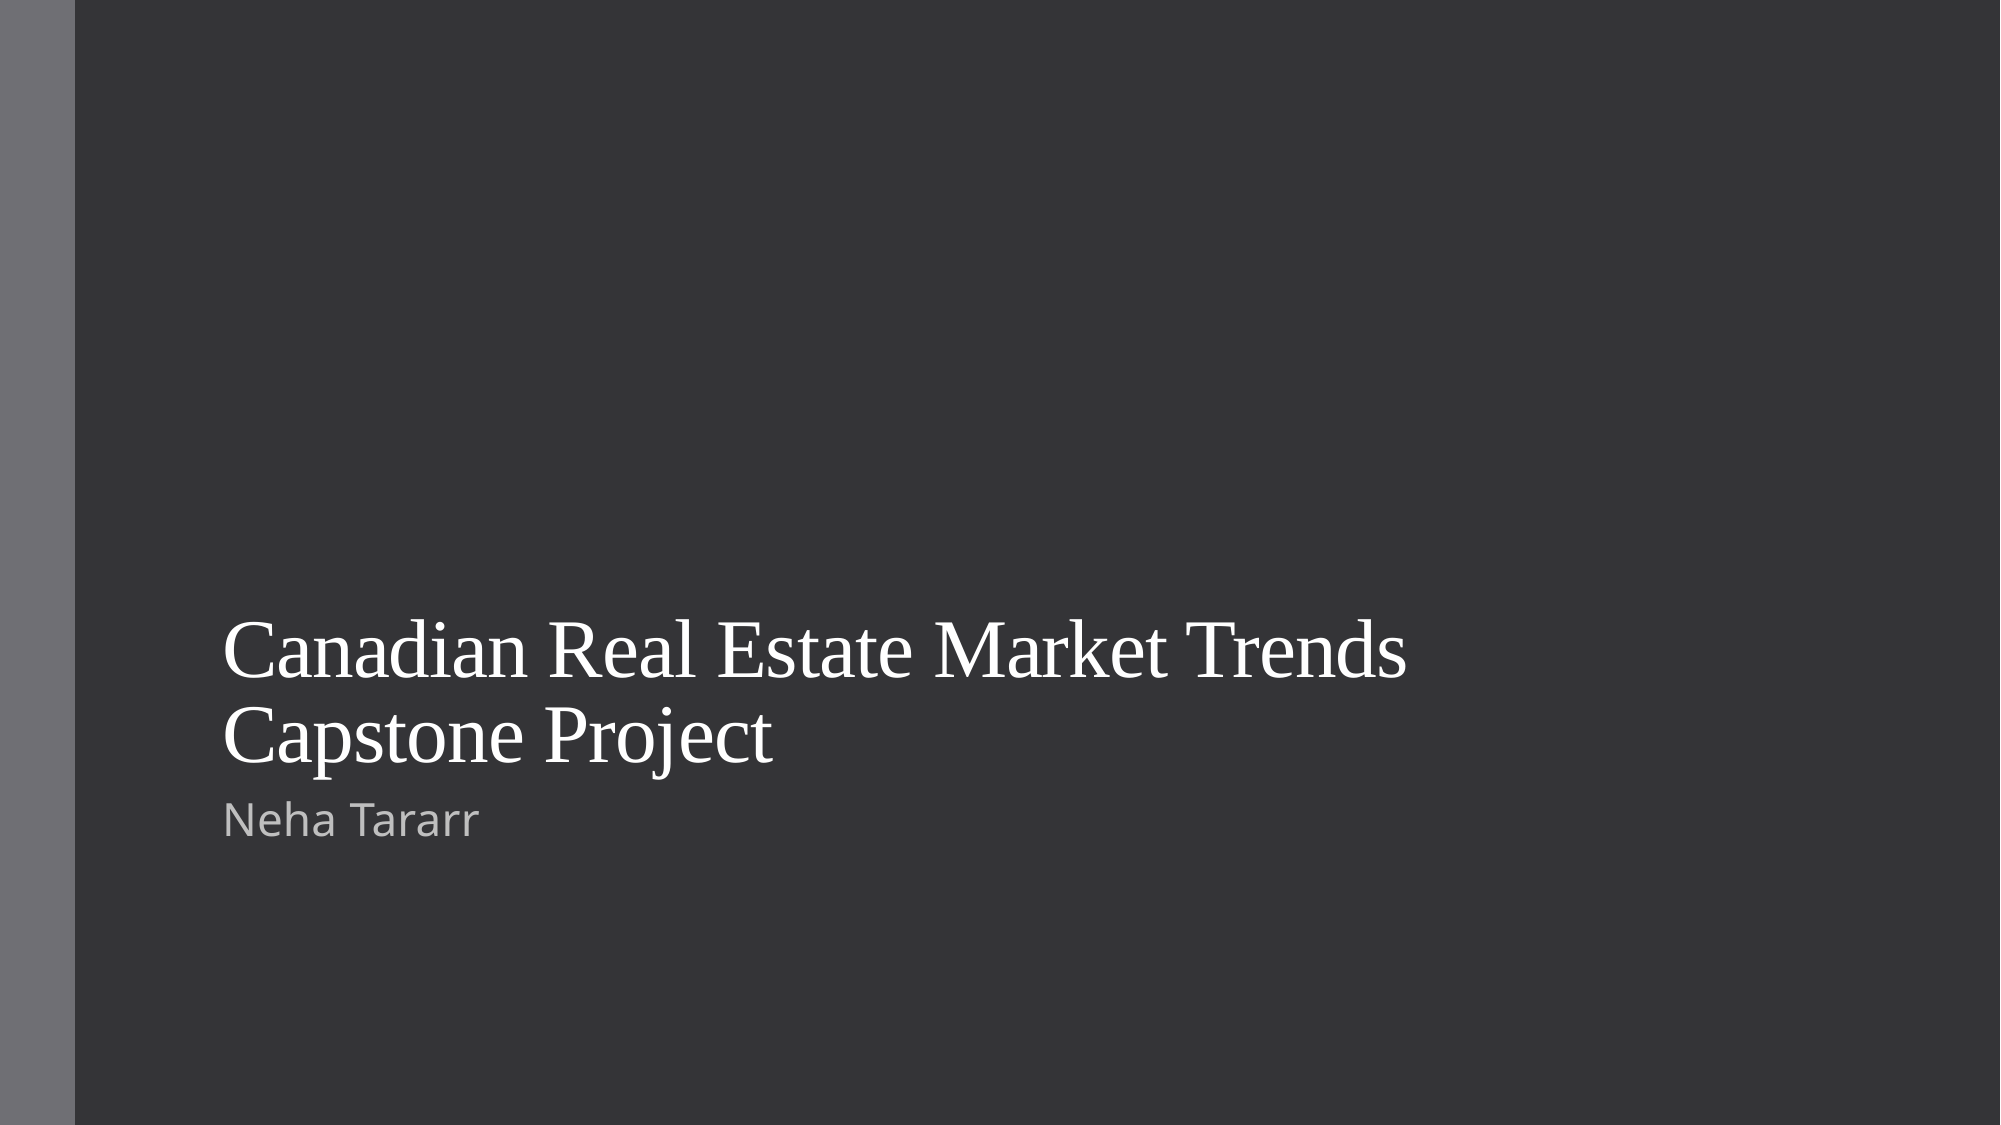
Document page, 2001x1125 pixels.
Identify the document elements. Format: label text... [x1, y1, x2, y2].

title Canadian Real Estate Market Trends Capstone Project [206, 124, 1752, 787]
subtitle Neha Tararr [206, 787, 1752, 1065]
